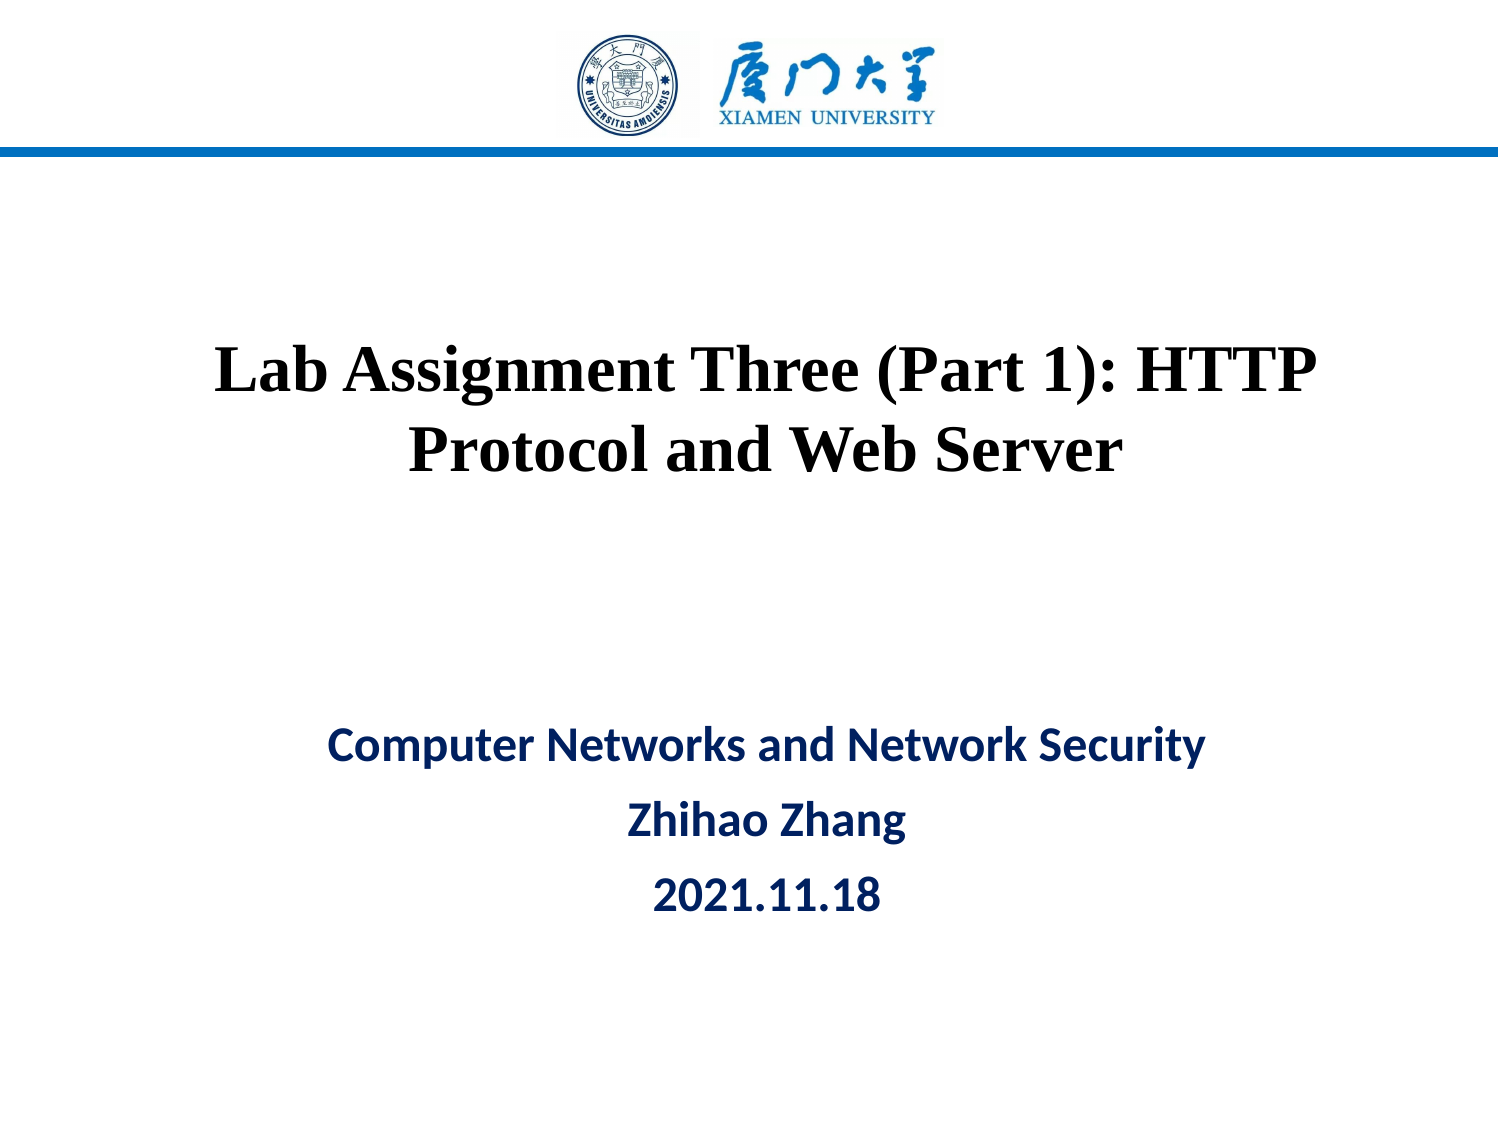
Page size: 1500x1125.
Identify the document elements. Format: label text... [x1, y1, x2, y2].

subtitle Computer Networks and Network Security Zhihao Zhang 2021.11.18 [80, 710, 1454, 945]
text_box Lab Assignment Three (Part 1): HTTP Protocol and Web Server [63, 317, 1471, 492]
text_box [555, 31, 944, 138]
